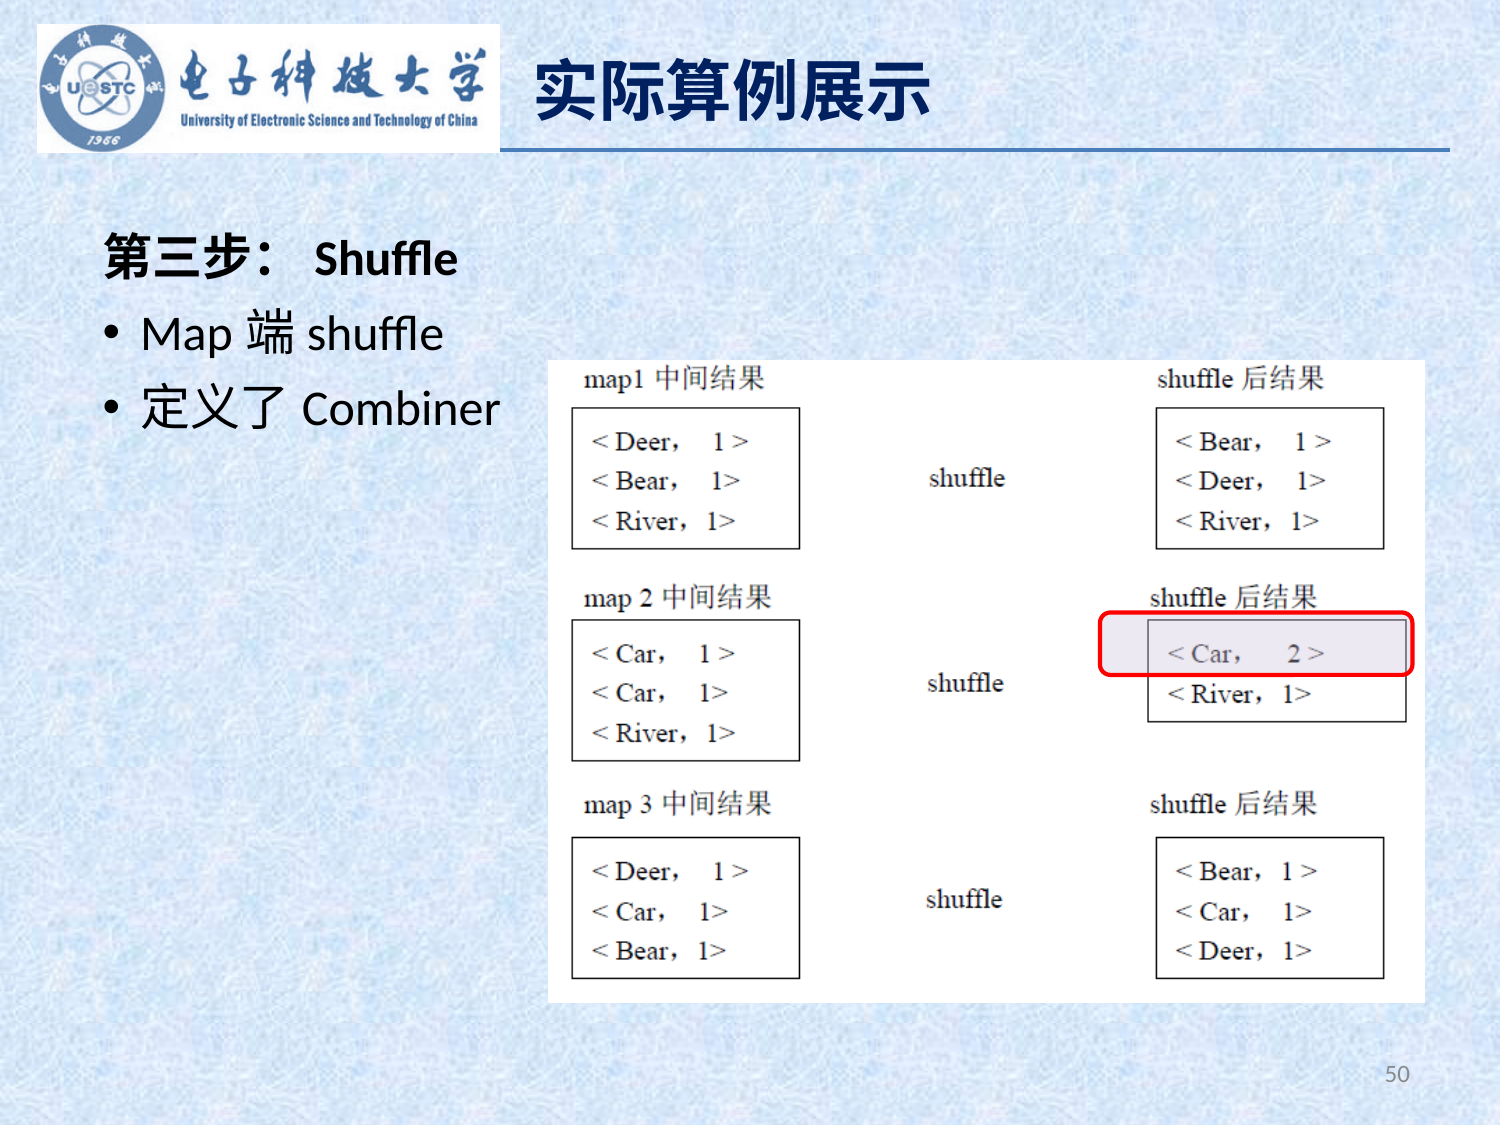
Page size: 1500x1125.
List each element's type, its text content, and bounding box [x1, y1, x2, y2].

picture [0, 0, 1500, 1125]
text_box 第三步：Shuffle Map端shuffle 定义了Combiner [87, 224, 686, 713]
text_box 实际算例展示 [517, 41, 1431, 137]
slide_number 50 [1074, 1042, 1425, 1103]
